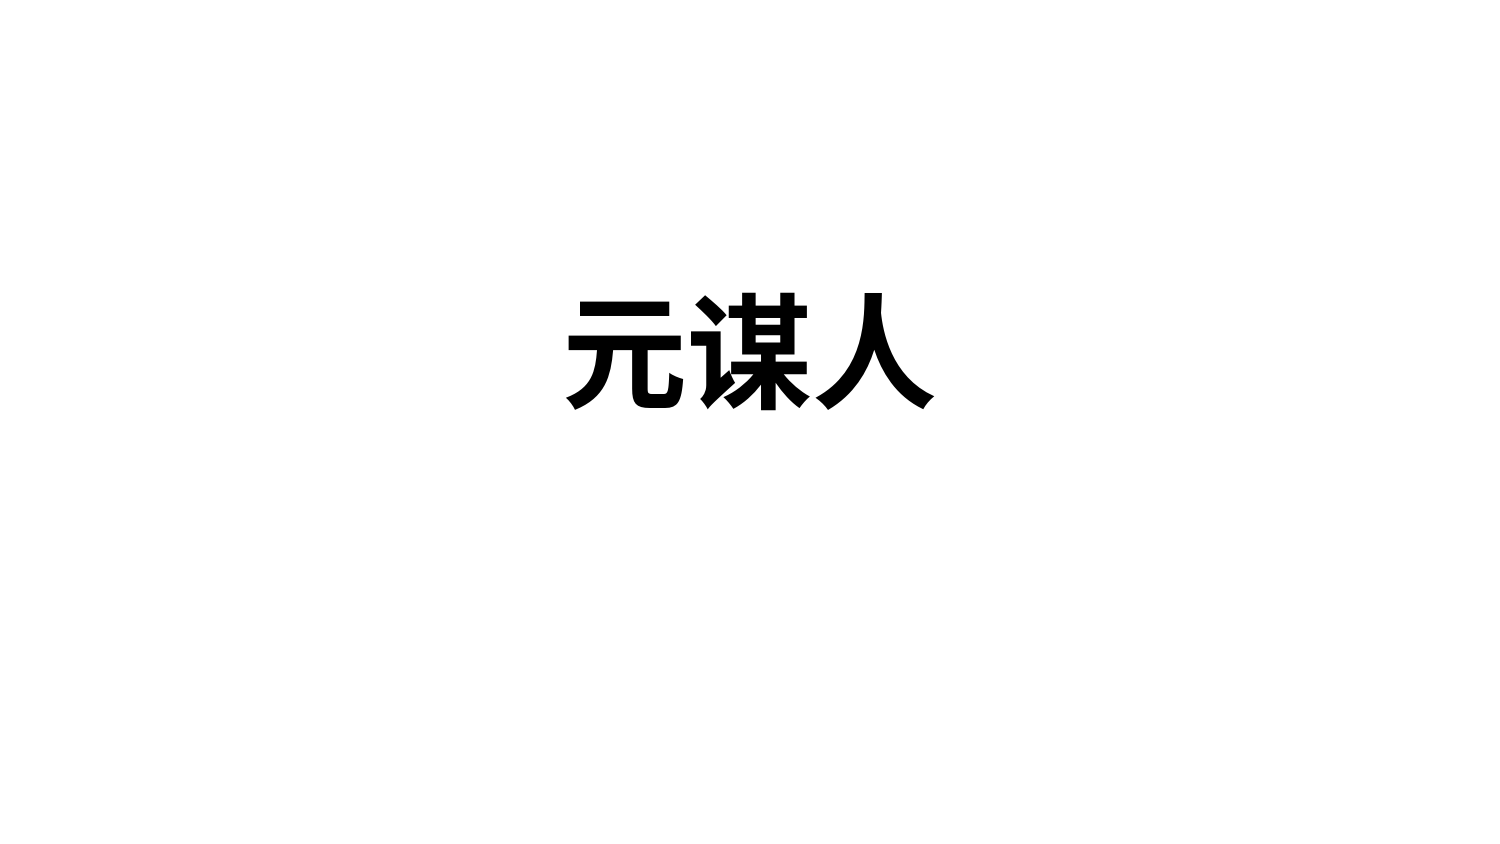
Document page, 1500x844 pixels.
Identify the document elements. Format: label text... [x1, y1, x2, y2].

title 元谋人 [187, 138, 1313, 432]
